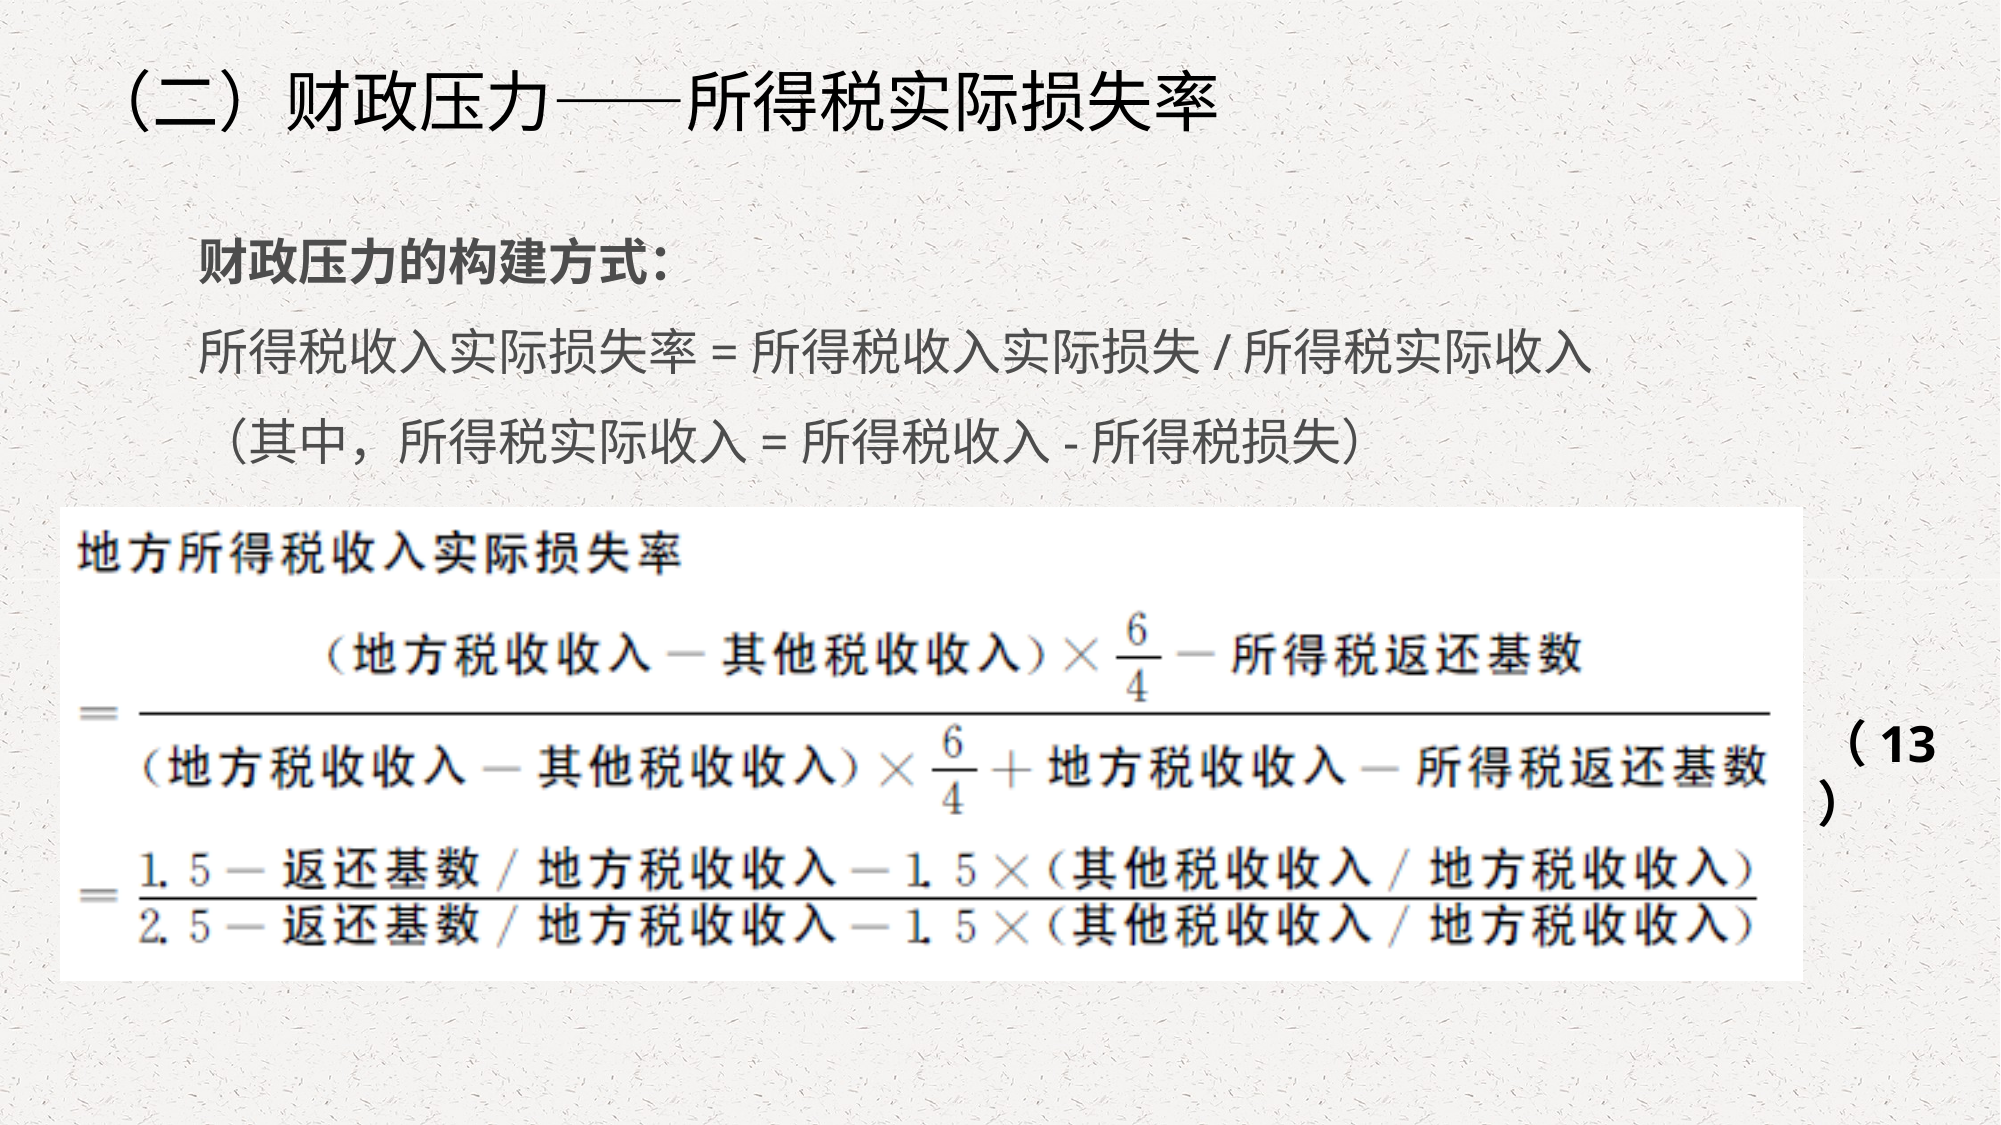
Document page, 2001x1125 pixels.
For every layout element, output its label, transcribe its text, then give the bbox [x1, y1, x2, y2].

text_box （二）财政压力——所得税实际损失率 [70, 51, 1236, 147]
text_box 财政压力的构建方式： 所得税收入实际损失率=所得税收入实际损失/所得税实际收入 （其中，所得税实际收入=所得税收入-所得税损失） [184, 192, 1715, 507]
picture [0, 0, 2001, 1125]
text_box （13） [1803, 705, 1961, 840]
